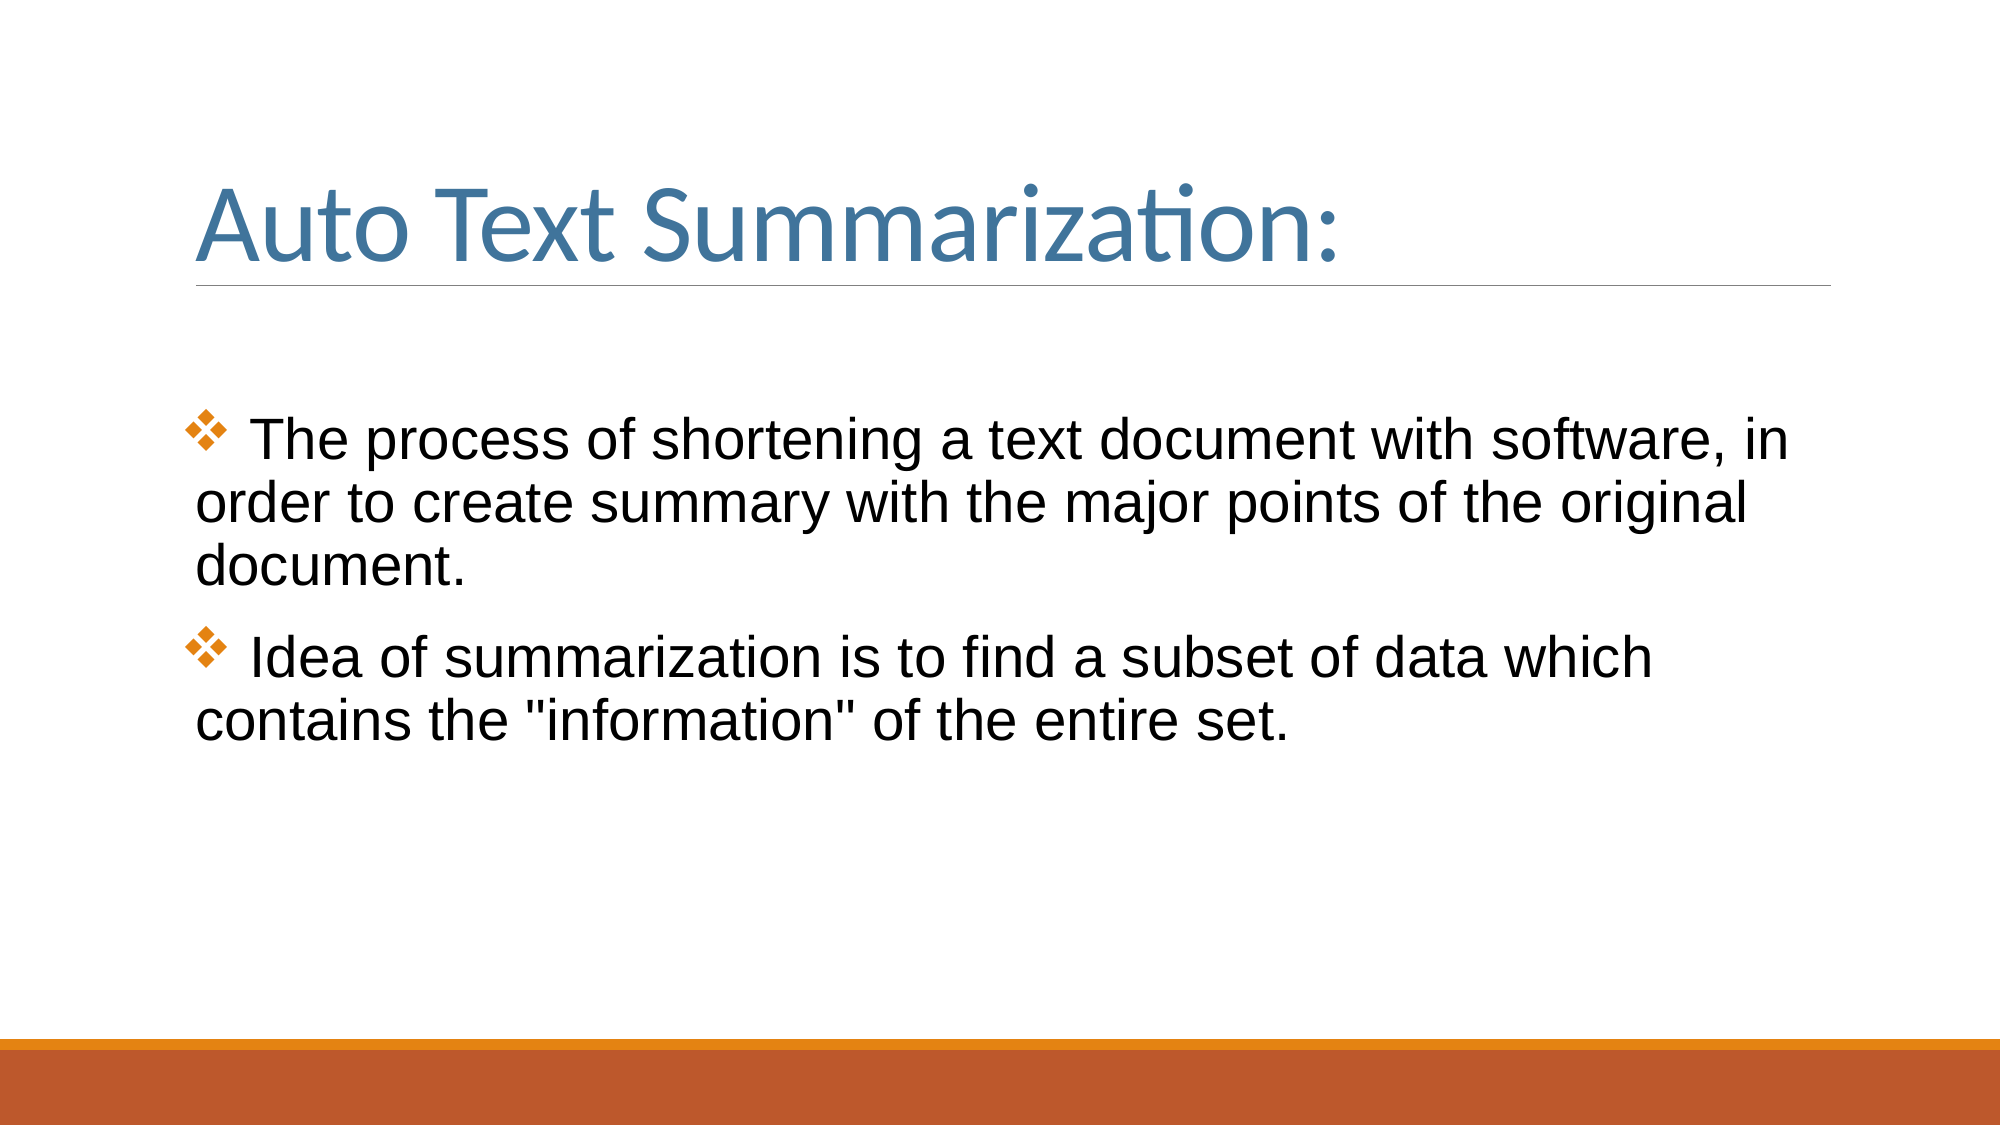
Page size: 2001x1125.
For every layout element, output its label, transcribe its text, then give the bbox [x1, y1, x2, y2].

title Auto Text Summarization: [180, 54, 1830, 293]
list The process of shortening a text document with software, in order to create summary with the major points of the original document. Idea of summarization is to find a subset of data which contains the "information" of the entire set. [180, 302, 1830, 963]
